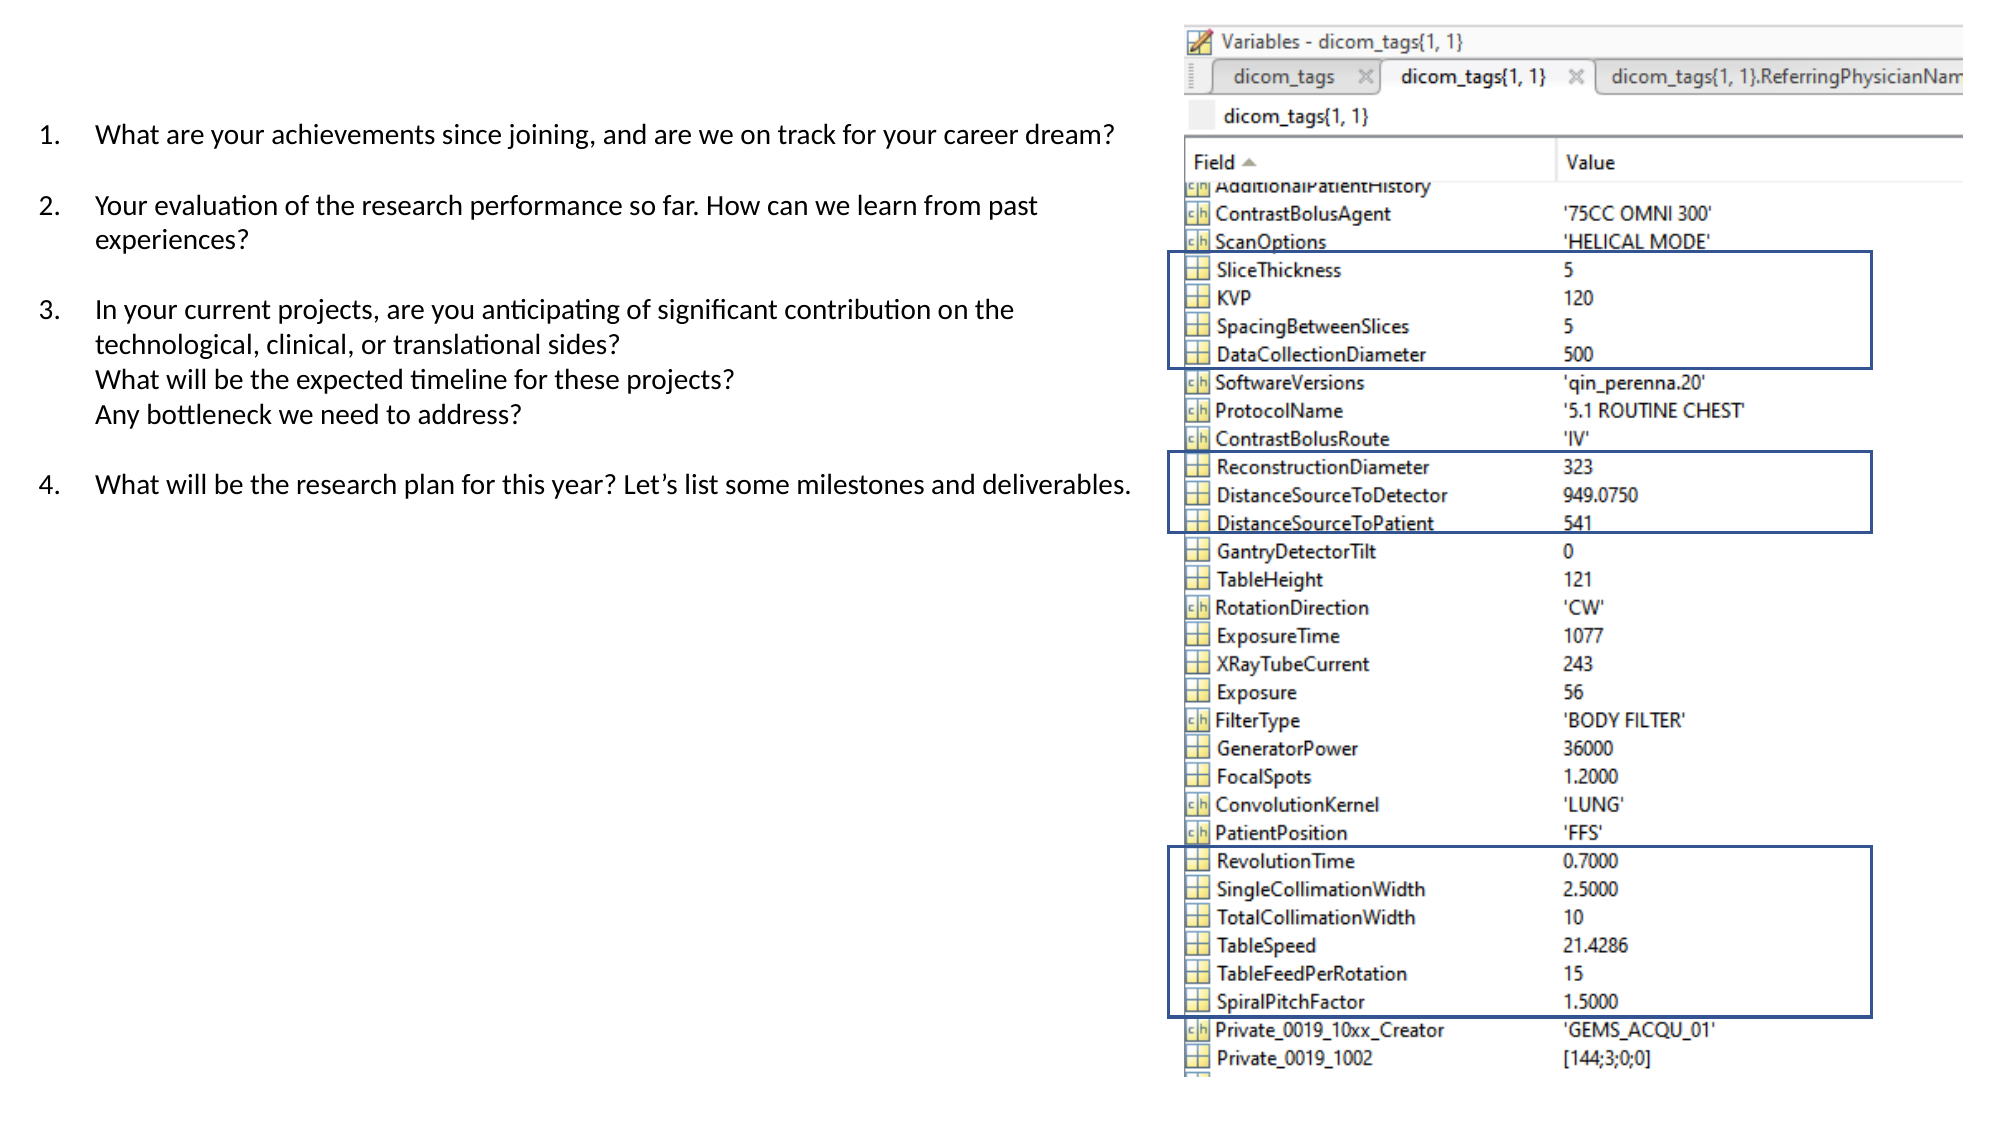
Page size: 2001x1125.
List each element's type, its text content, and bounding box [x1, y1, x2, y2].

picture [1184, 24, 1963, 1077]
text_box [1168, 846, 1184, 1018]
text_box [1168, 450, 1184, 534]
text_box What are your achievements since joining, and are we on track for your career dream? Your evaluation of the research performance so far. How can we learn from past experiences? In your current projects, are you anticipating of significant contribution on the technological, clinical, or translational sides? What will be the expected timeline for these projects? Any bottleneck we need to address? What will be the research plan for this year? Let’s list some milestones and deliverables. [23, 108, 1154, 508]
text_box [1168, 251, 1184, 370]
